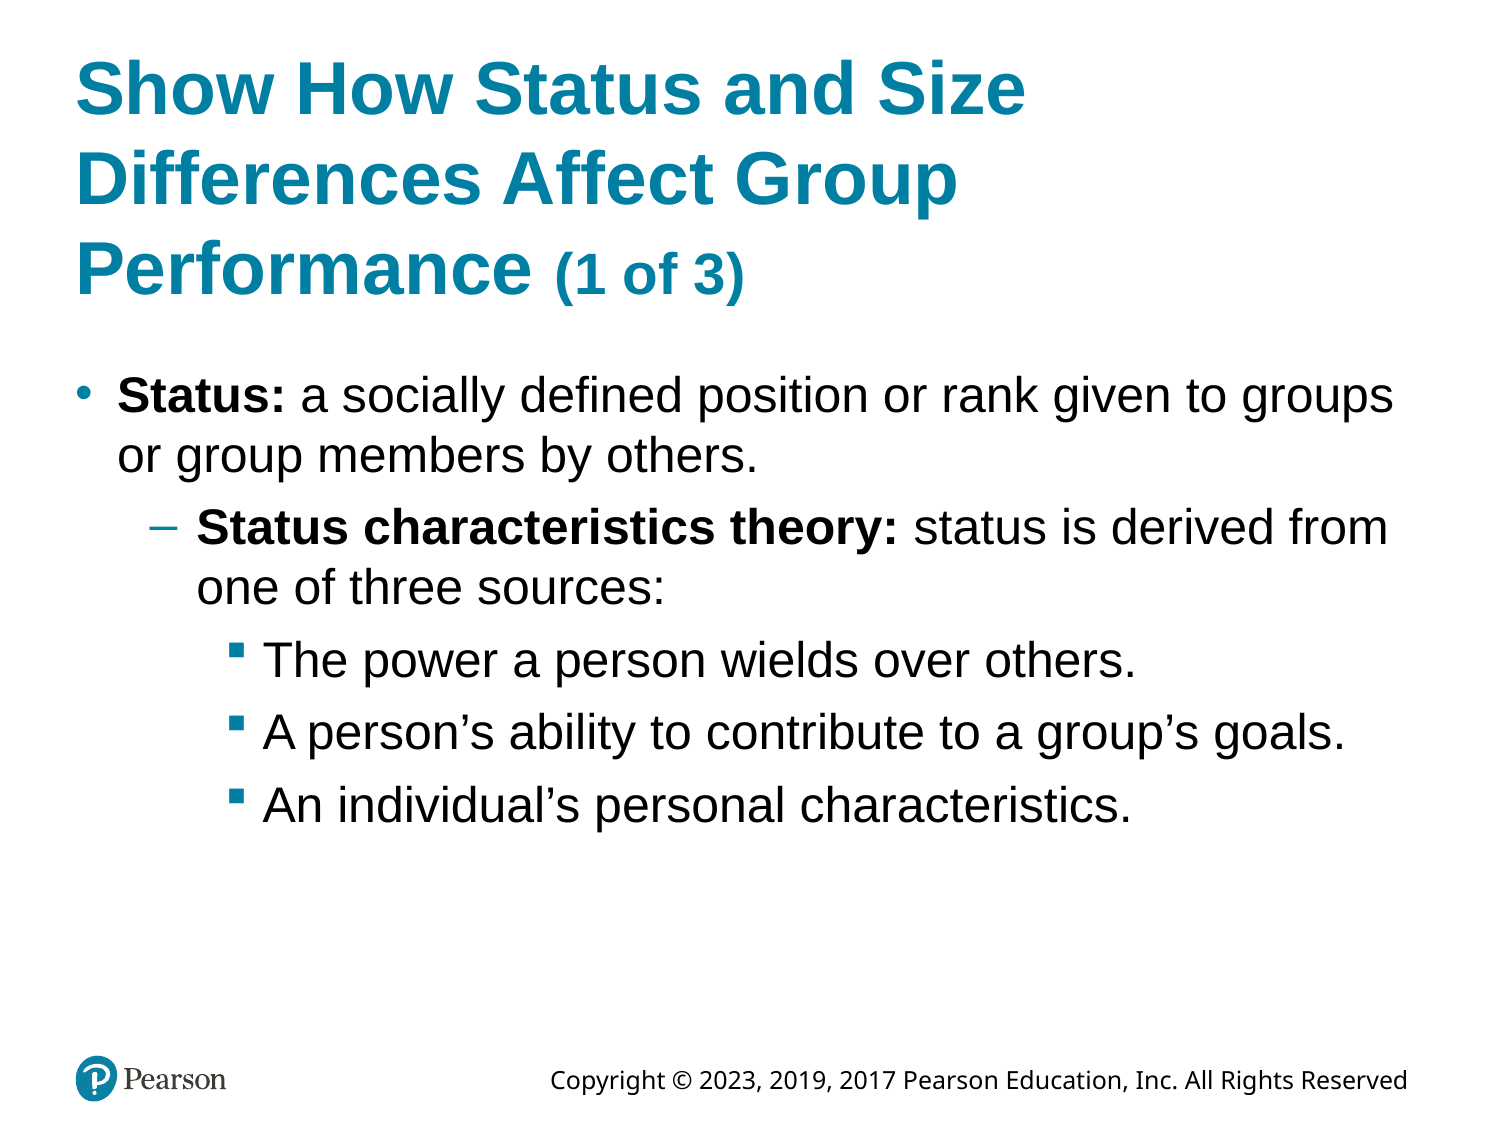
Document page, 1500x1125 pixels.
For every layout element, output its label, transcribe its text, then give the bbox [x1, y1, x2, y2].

title Show How Status and Size Differences Affect Group Performance (1 of 3) [75, 36, 1425, 275]
list Status: a socially defined position or rank given to groups or group members by others. Status characteristics theory: status is derived from one of three sources: The power a person wields over others. A person’s ability to contribute to a group’s goals. An individual’s personal characteristics. [75, 275, 1425, 919]
